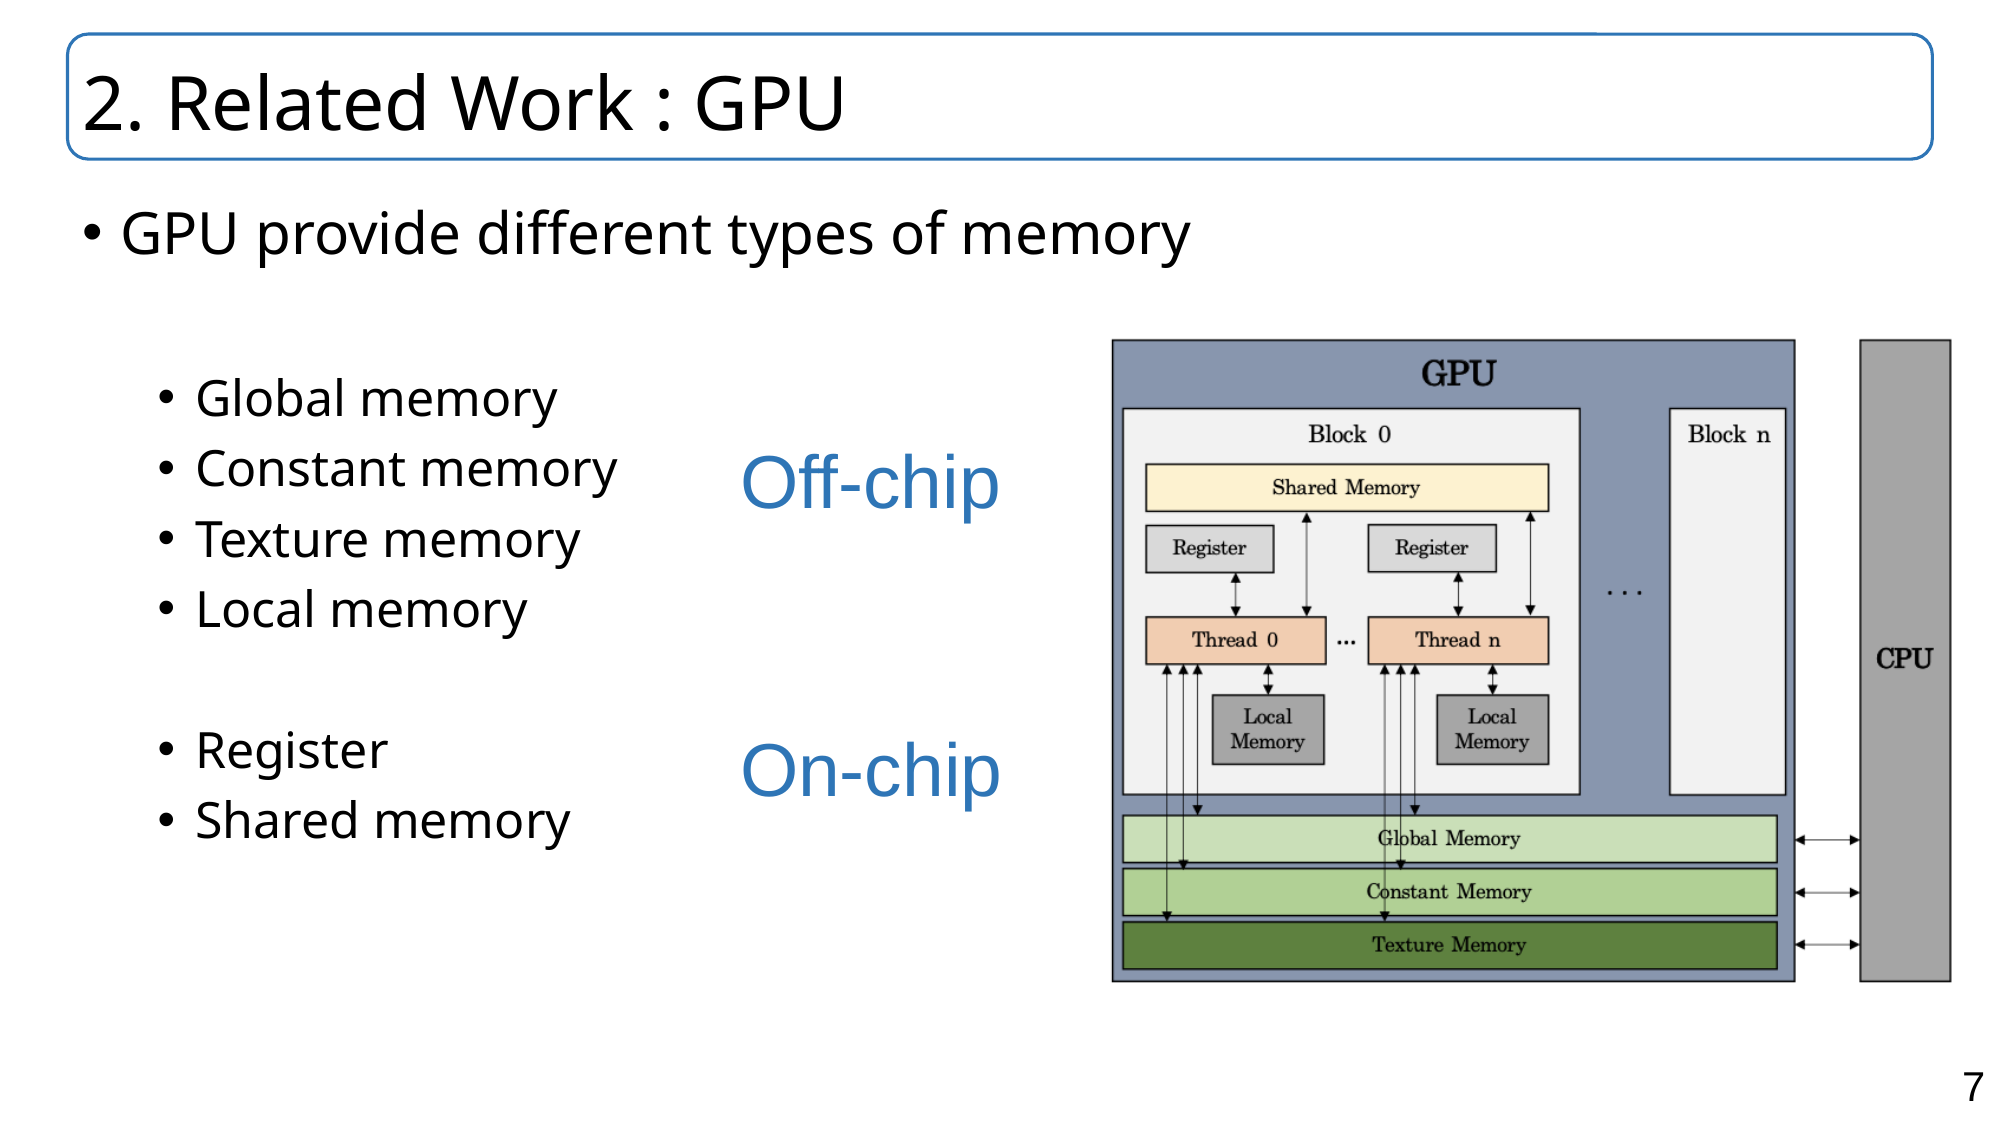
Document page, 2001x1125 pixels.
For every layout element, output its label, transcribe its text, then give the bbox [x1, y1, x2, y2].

text_box Off-chip [725, 426, 1046, 532]
list GPU provide different types of memory Global memory Constant memory Texture memory Local memory Register Shared memory [67, 189, 1933, 1019]
title 2. Related Work : GPU [67, 43, 1933, 169]
picture [1086, 310, 1974, 1019]
text_box On-chip [725, 713, 1046, 819]
